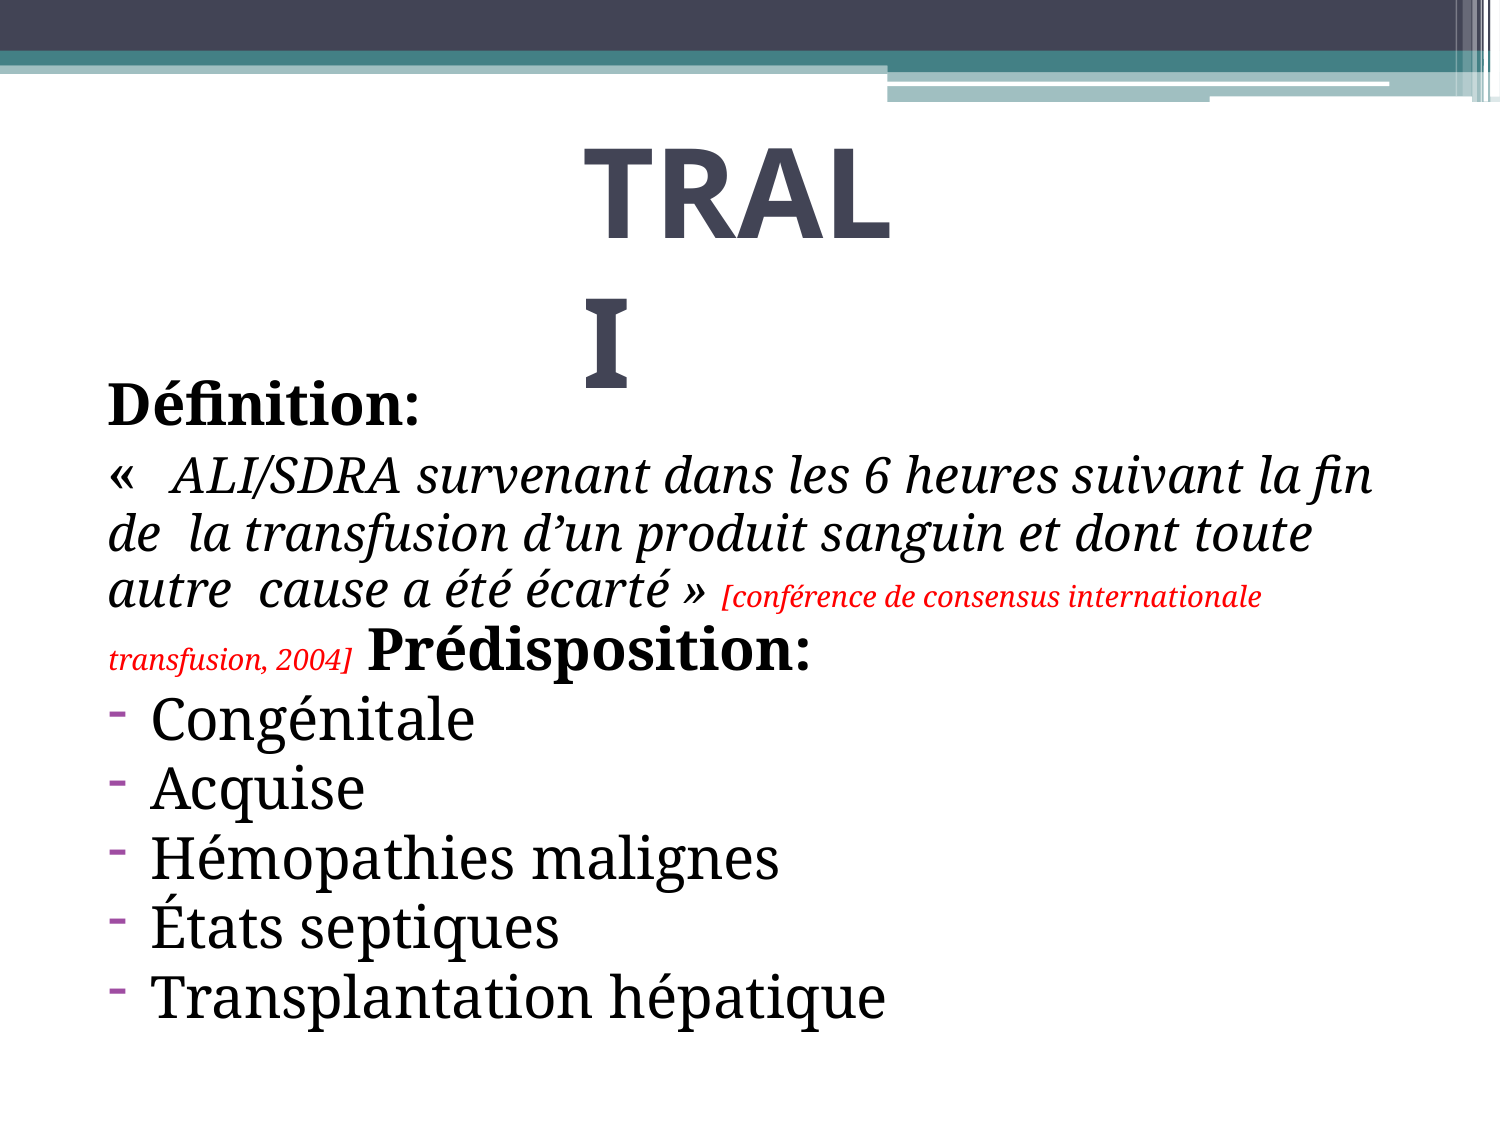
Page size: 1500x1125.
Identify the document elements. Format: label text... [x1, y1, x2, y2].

text_box Définition: « ALI/SDRA survenant dans les 6 heures suivant la fin de la transfusion d’un produit sanguin et dont toute autre cause a été écarté » [conférence de consensus internationale transfusion, 2004] Prédisposition: Congénitale Acquise Hémopathies malignes États septiques Transplantation hépatique [105, 365, 1419, 1030]
title TRALI [580, 111, 921, 365]
